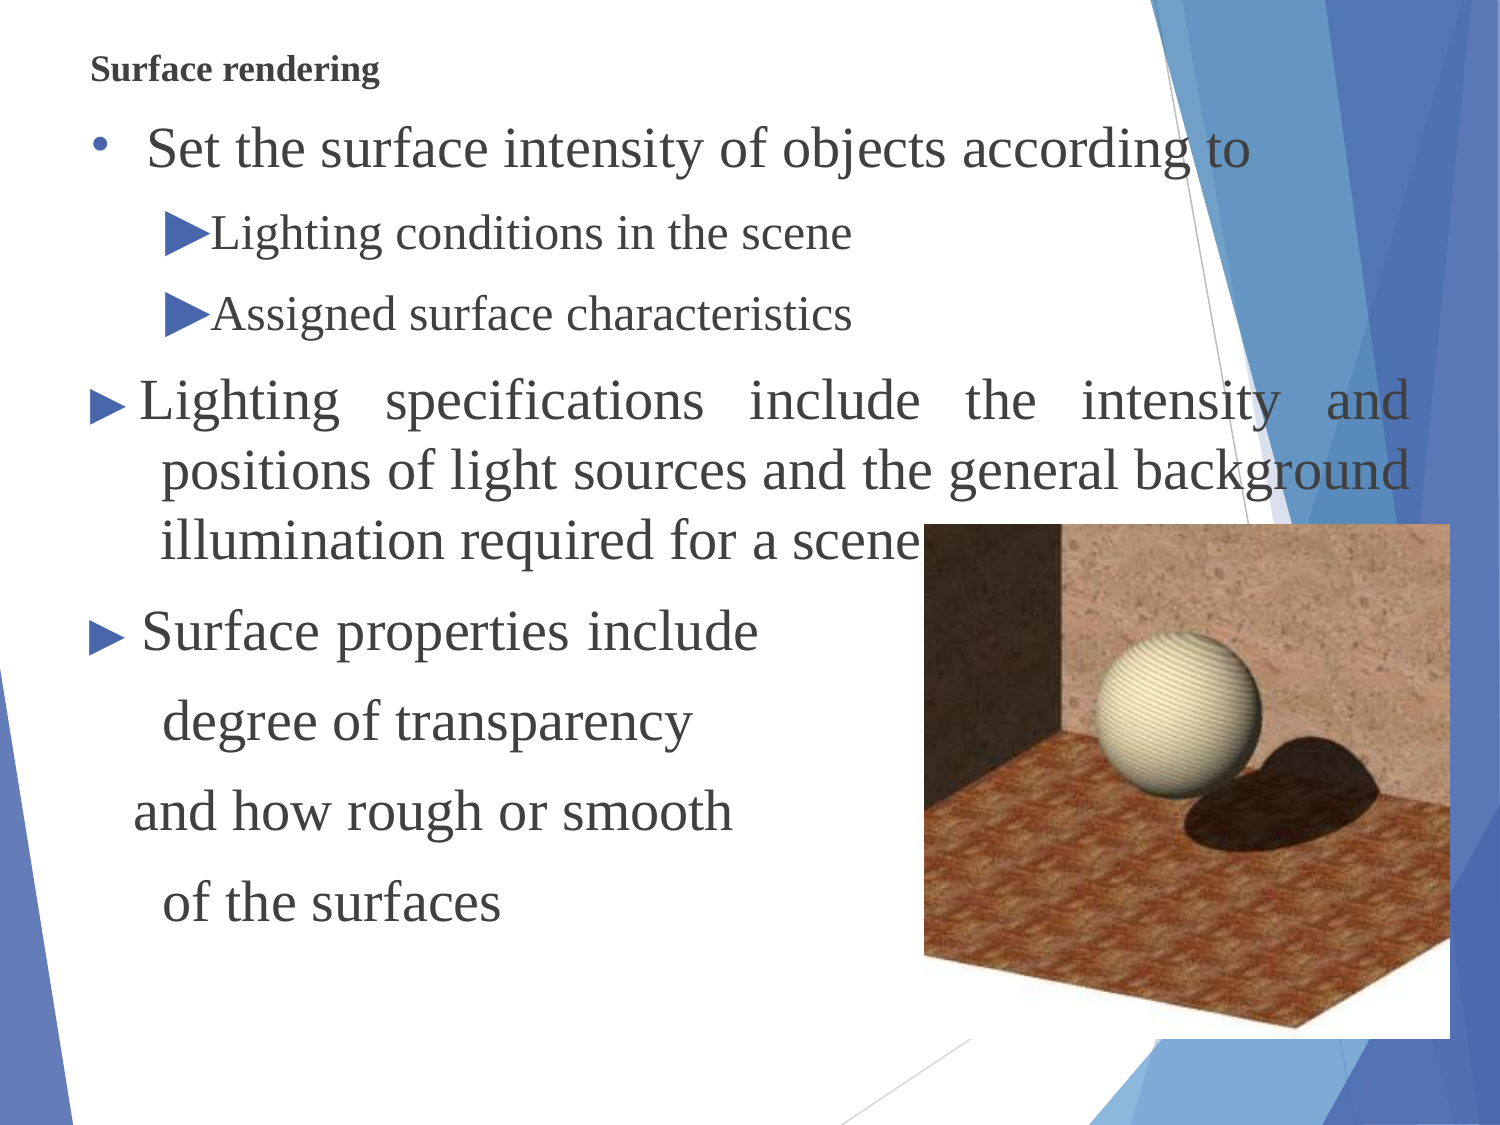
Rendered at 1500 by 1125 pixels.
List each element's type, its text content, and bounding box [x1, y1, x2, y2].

picture [924, 524, 1451, 1040]
text_box Surface rendering Set the surface intensity of objects according to ▶Lighting conditions in the scene ▶Assigned surface characteristics ▶ Lighting specifications include the intensity and positions of light sources and the general background illumination required for a scene. ▶ Surface properties include degree of transparency and how rough or smooth of the surfaces [87, 37, 1413, 933]
